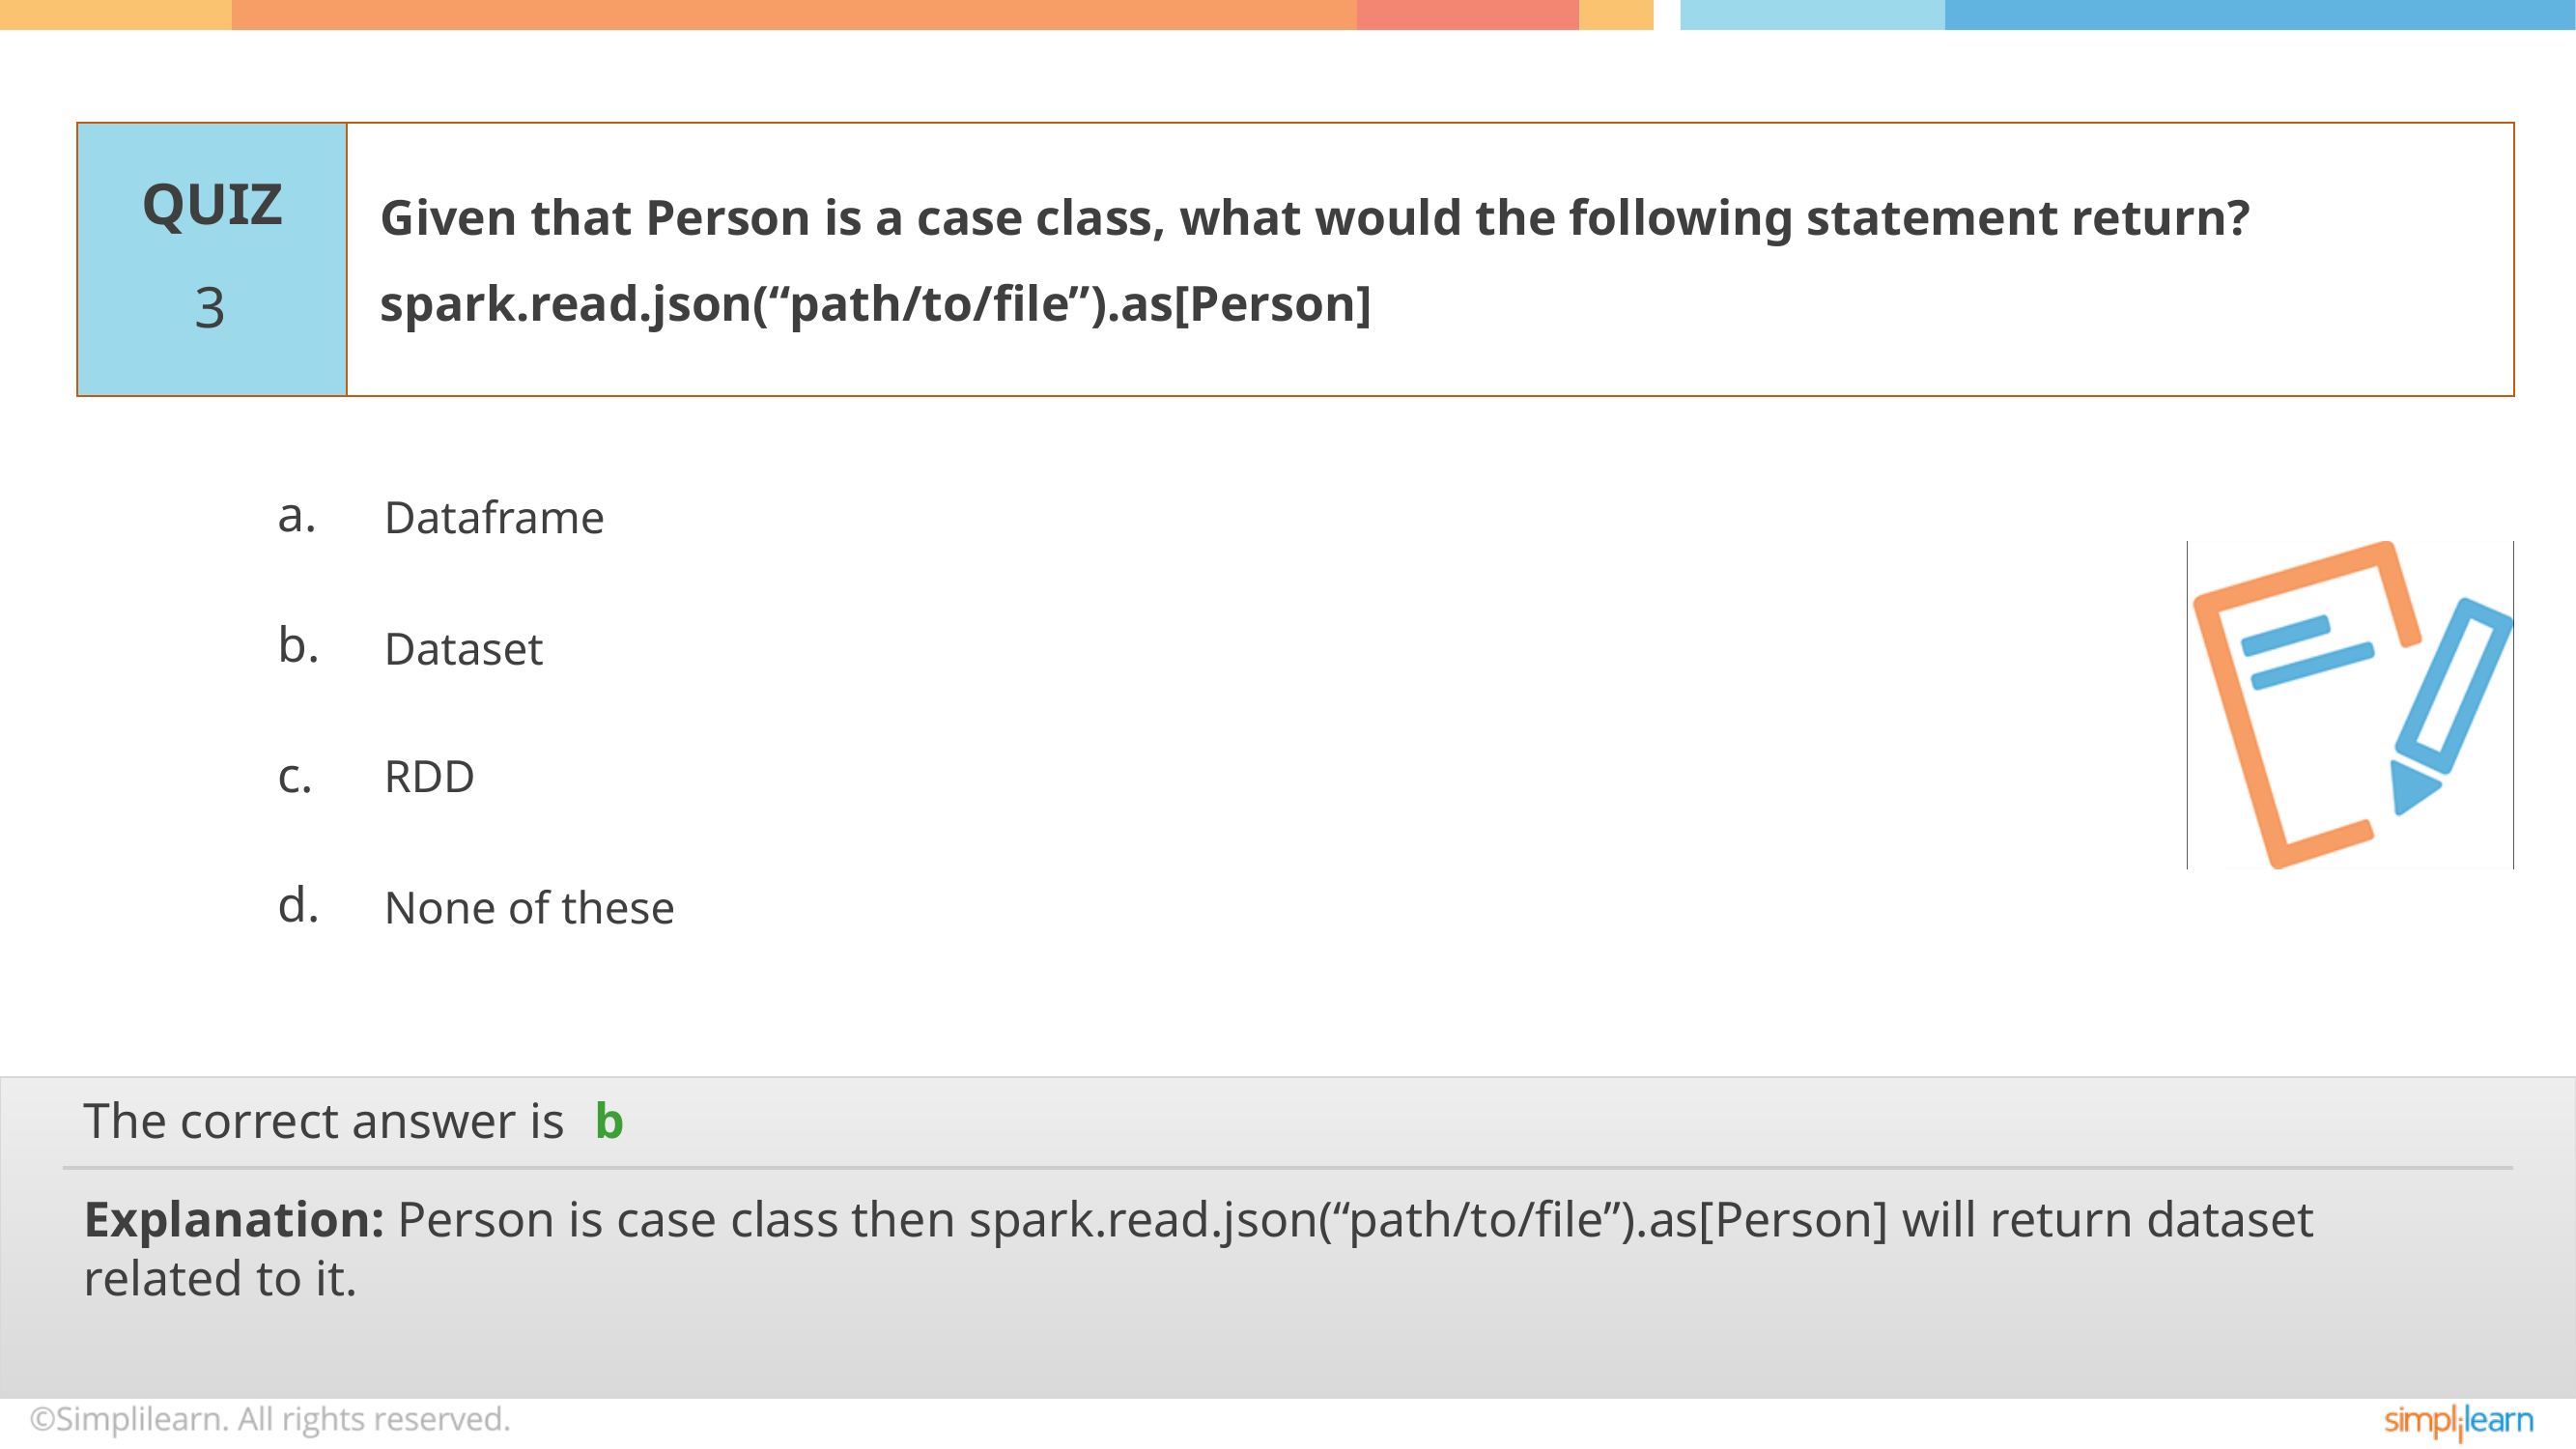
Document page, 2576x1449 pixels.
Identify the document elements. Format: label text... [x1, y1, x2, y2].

picture [0, 31, 2576, 1449]
list b [580, 1071, 2010, 1170]
list Given that Person is a case class, what would the following statement return? spark.read.json(“path/to/file”).as[Person] [365, 147, 2488, 374]
list None of these [369, 851, 2152, 963]
list Dataset [369, 592, 2152, 704]
list Dataframe [369, 462, 2152, 574]
list RDD [369, 721, 2152, 833]
list 3 [77, 265, 344, 352]
list Explanation: Person is case class then spark.read.json(“path/to/file”).as[Person] will return dataset related to it. [69, 1181, 2488, 1386]
